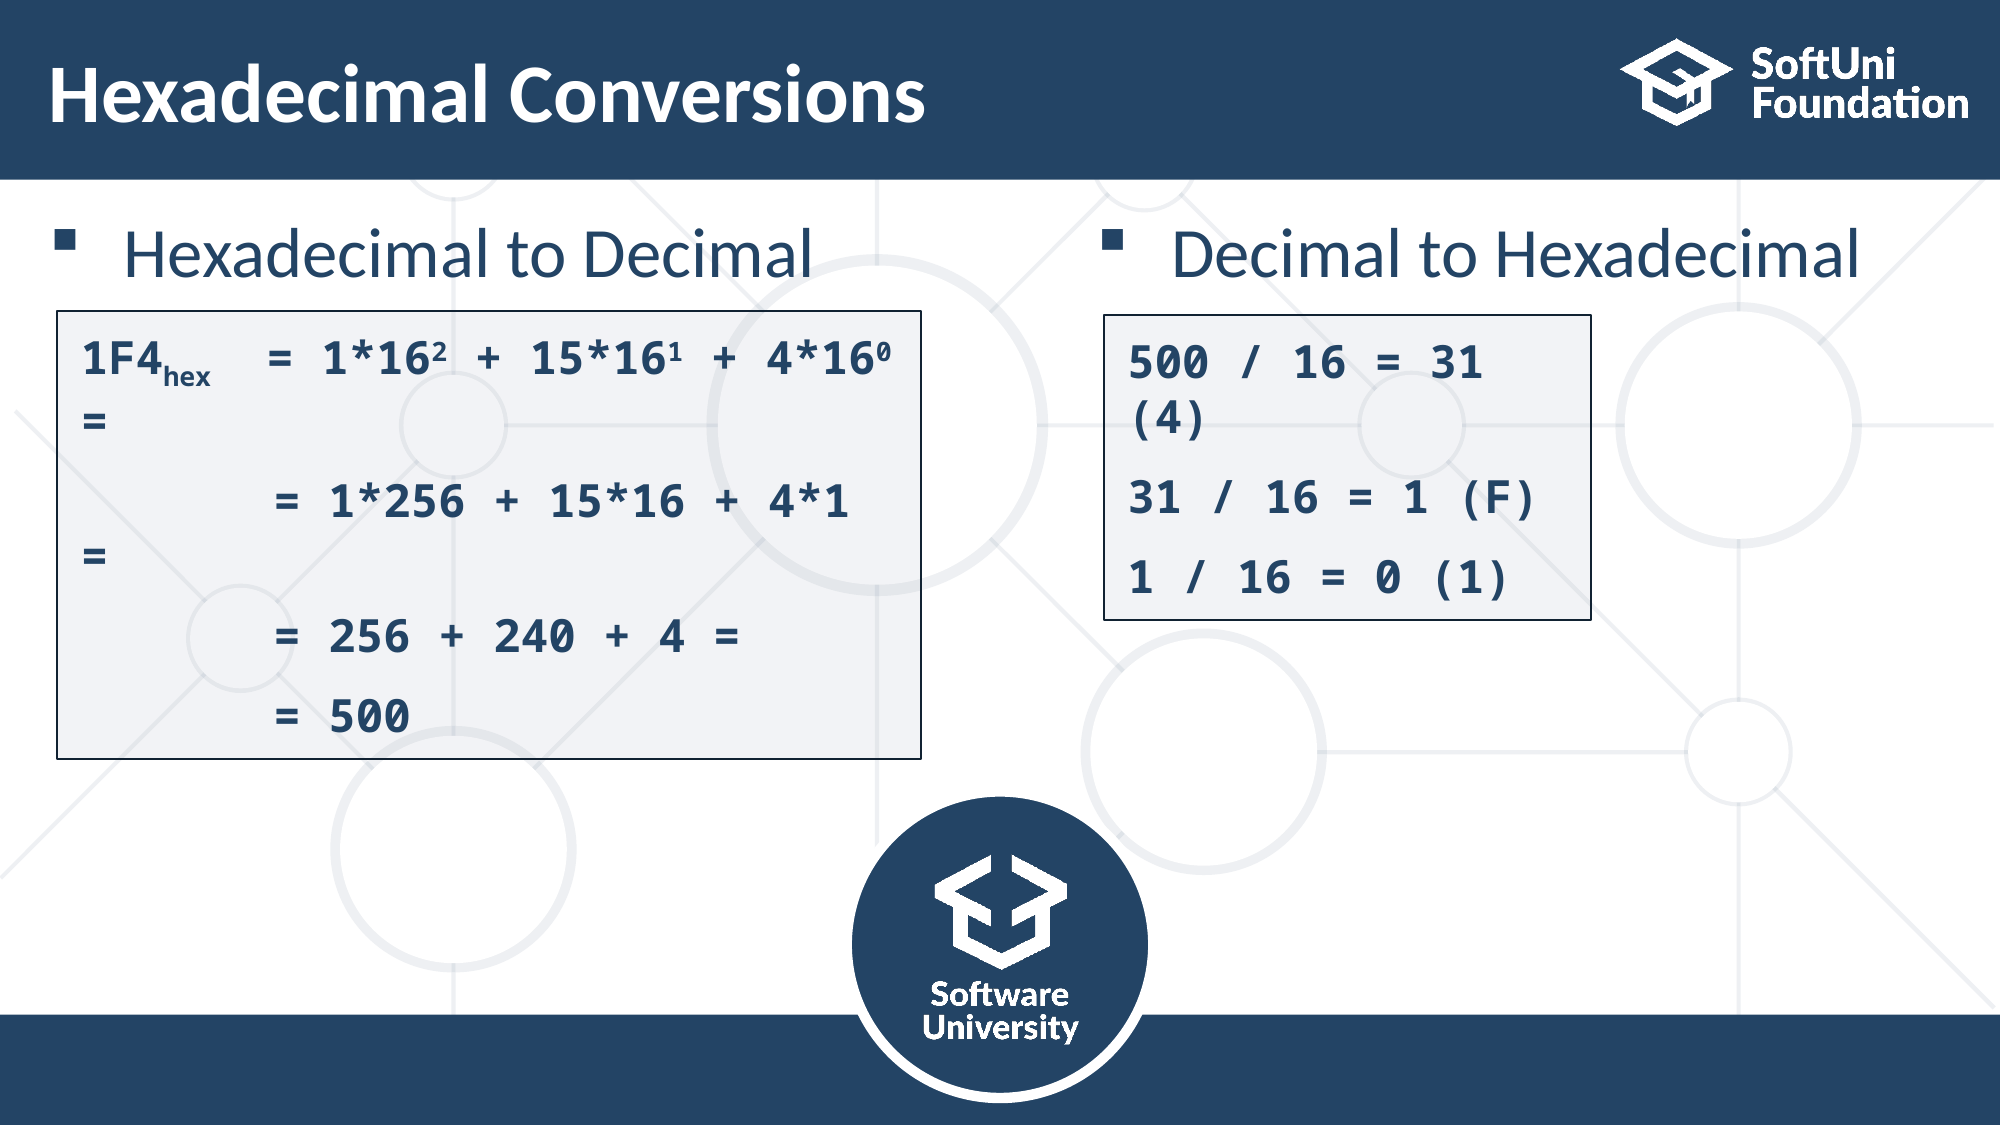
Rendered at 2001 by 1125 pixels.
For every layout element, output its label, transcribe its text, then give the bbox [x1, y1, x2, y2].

picture [921, 854, 1079, 1049]
text_box 500 / 16 = 31 (4) 31 / 16 = 1 (F) 1 / 16 = 0 (1) [1103, 314, 1591, 621]
text_box 1F4hex = 1*162 + 15*161 + 4*160 = = 1*256 + 15*16 + 4*1 = = 256 + 240 + 4 = = 500 [57, 311, 922, 760]
title Hexadecimal Conversions [31, 16, 1591, 162]
list Hexadecimal to Decimal [31, 196, 922, 988]
picture [1619, 38, 1968, 126]
list Decimal to Hexadecimal [1078, 196, 1969, 988]
